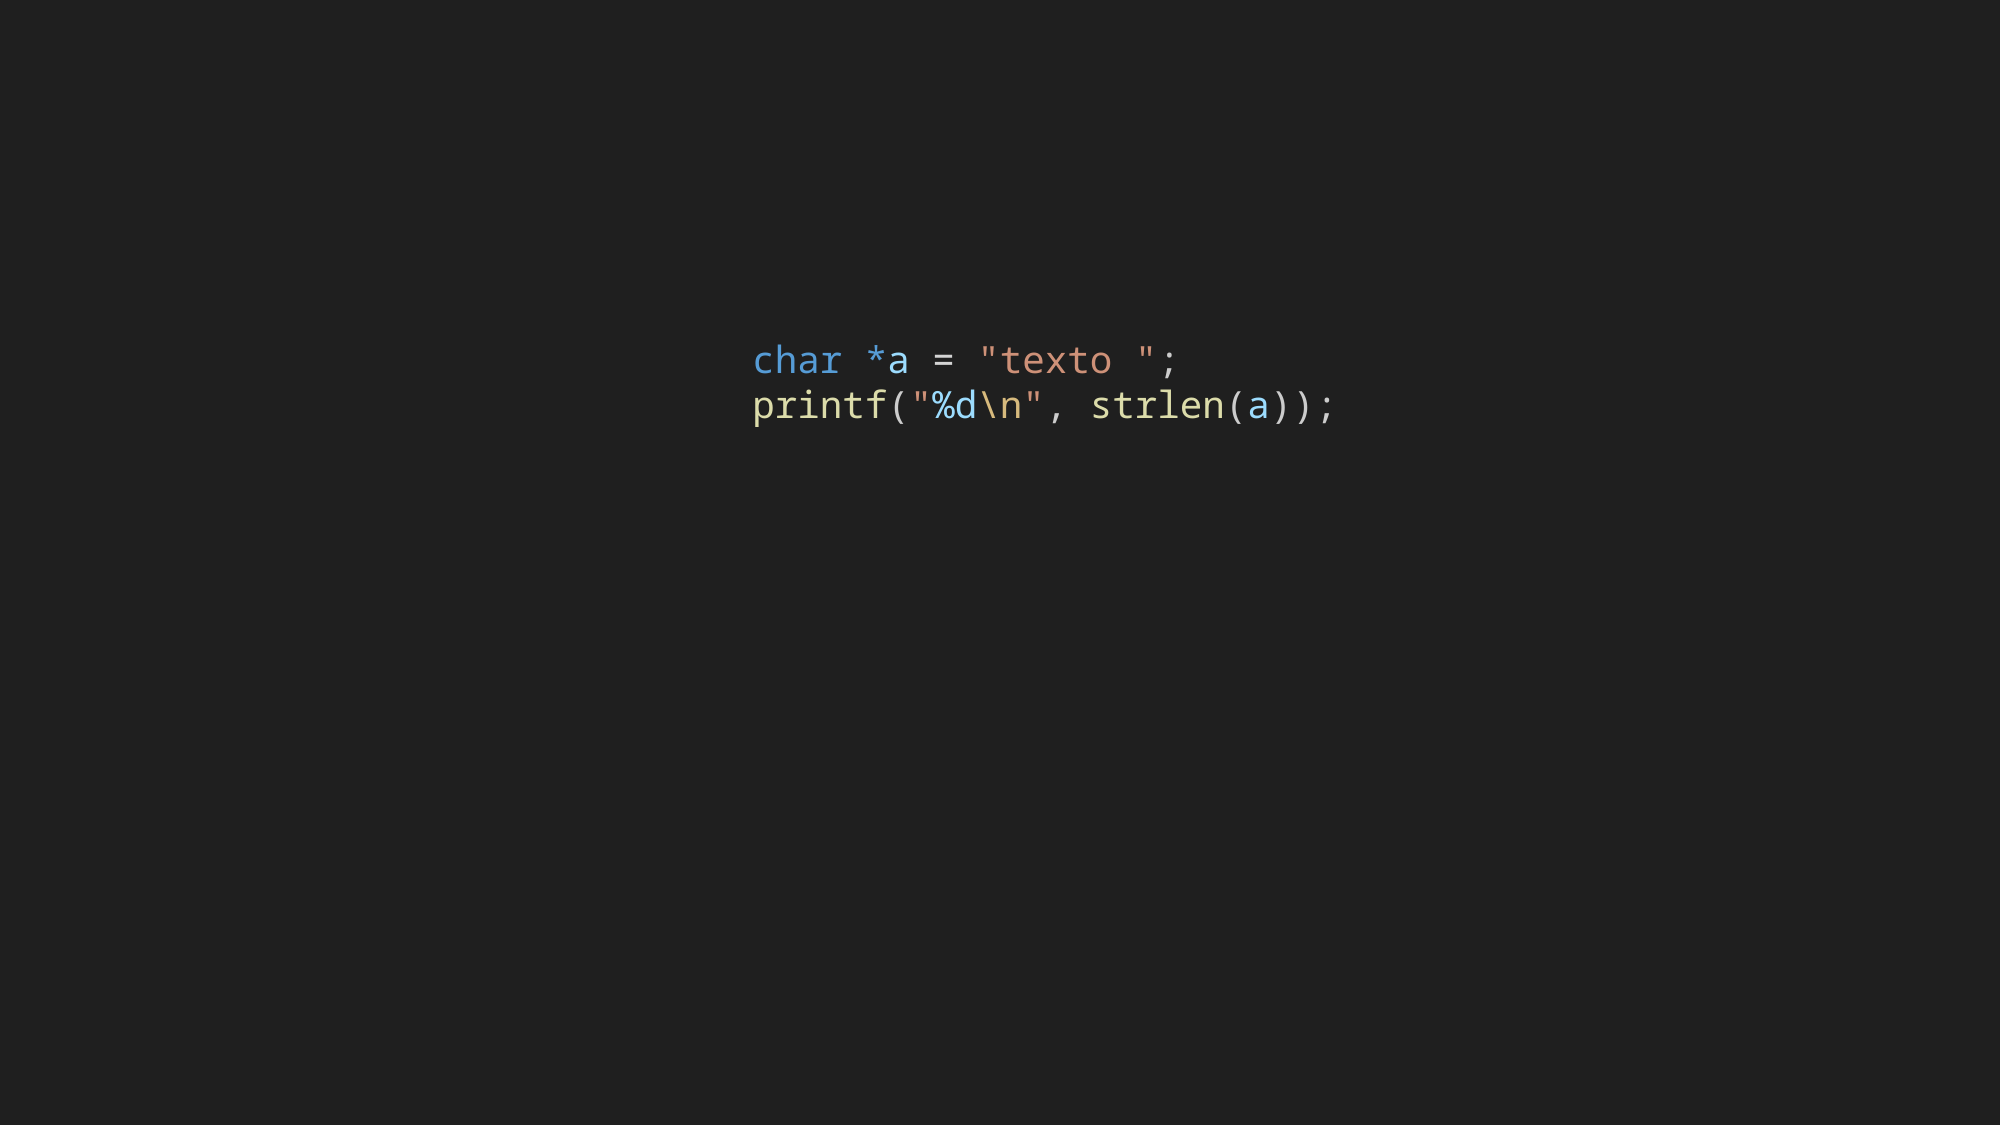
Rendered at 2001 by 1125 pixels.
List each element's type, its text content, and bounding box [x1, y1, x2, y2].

text_box char *a = "texto "; printf("%d\n", strlen(a)); [647, 328, 1353, 434]
